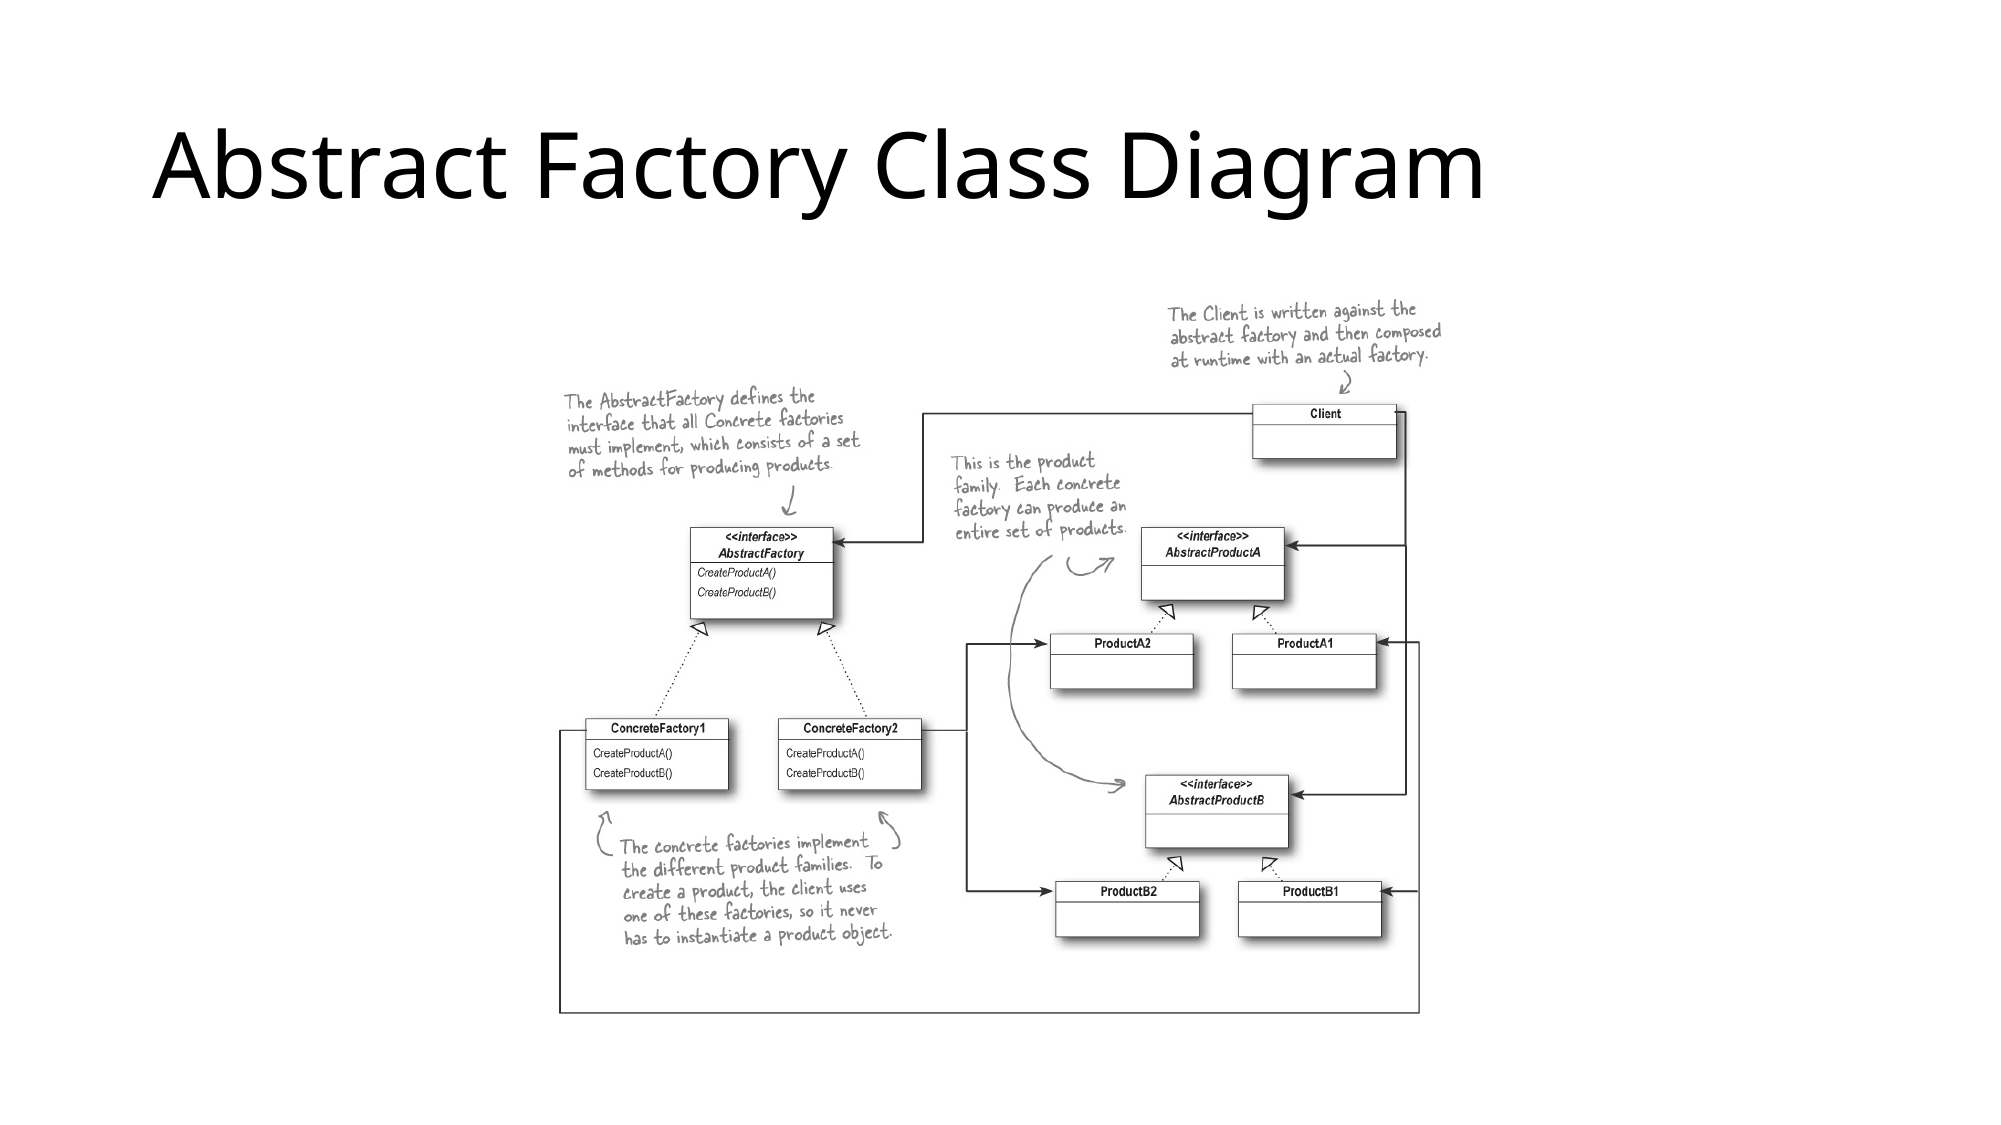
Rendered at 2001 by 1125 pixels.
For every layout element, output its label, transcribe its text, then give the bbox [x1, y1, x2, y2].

picture [558, 299, 1441, 1014]
text_box Abstract Factory Class Diagram [137, 59, 1863, 278]
